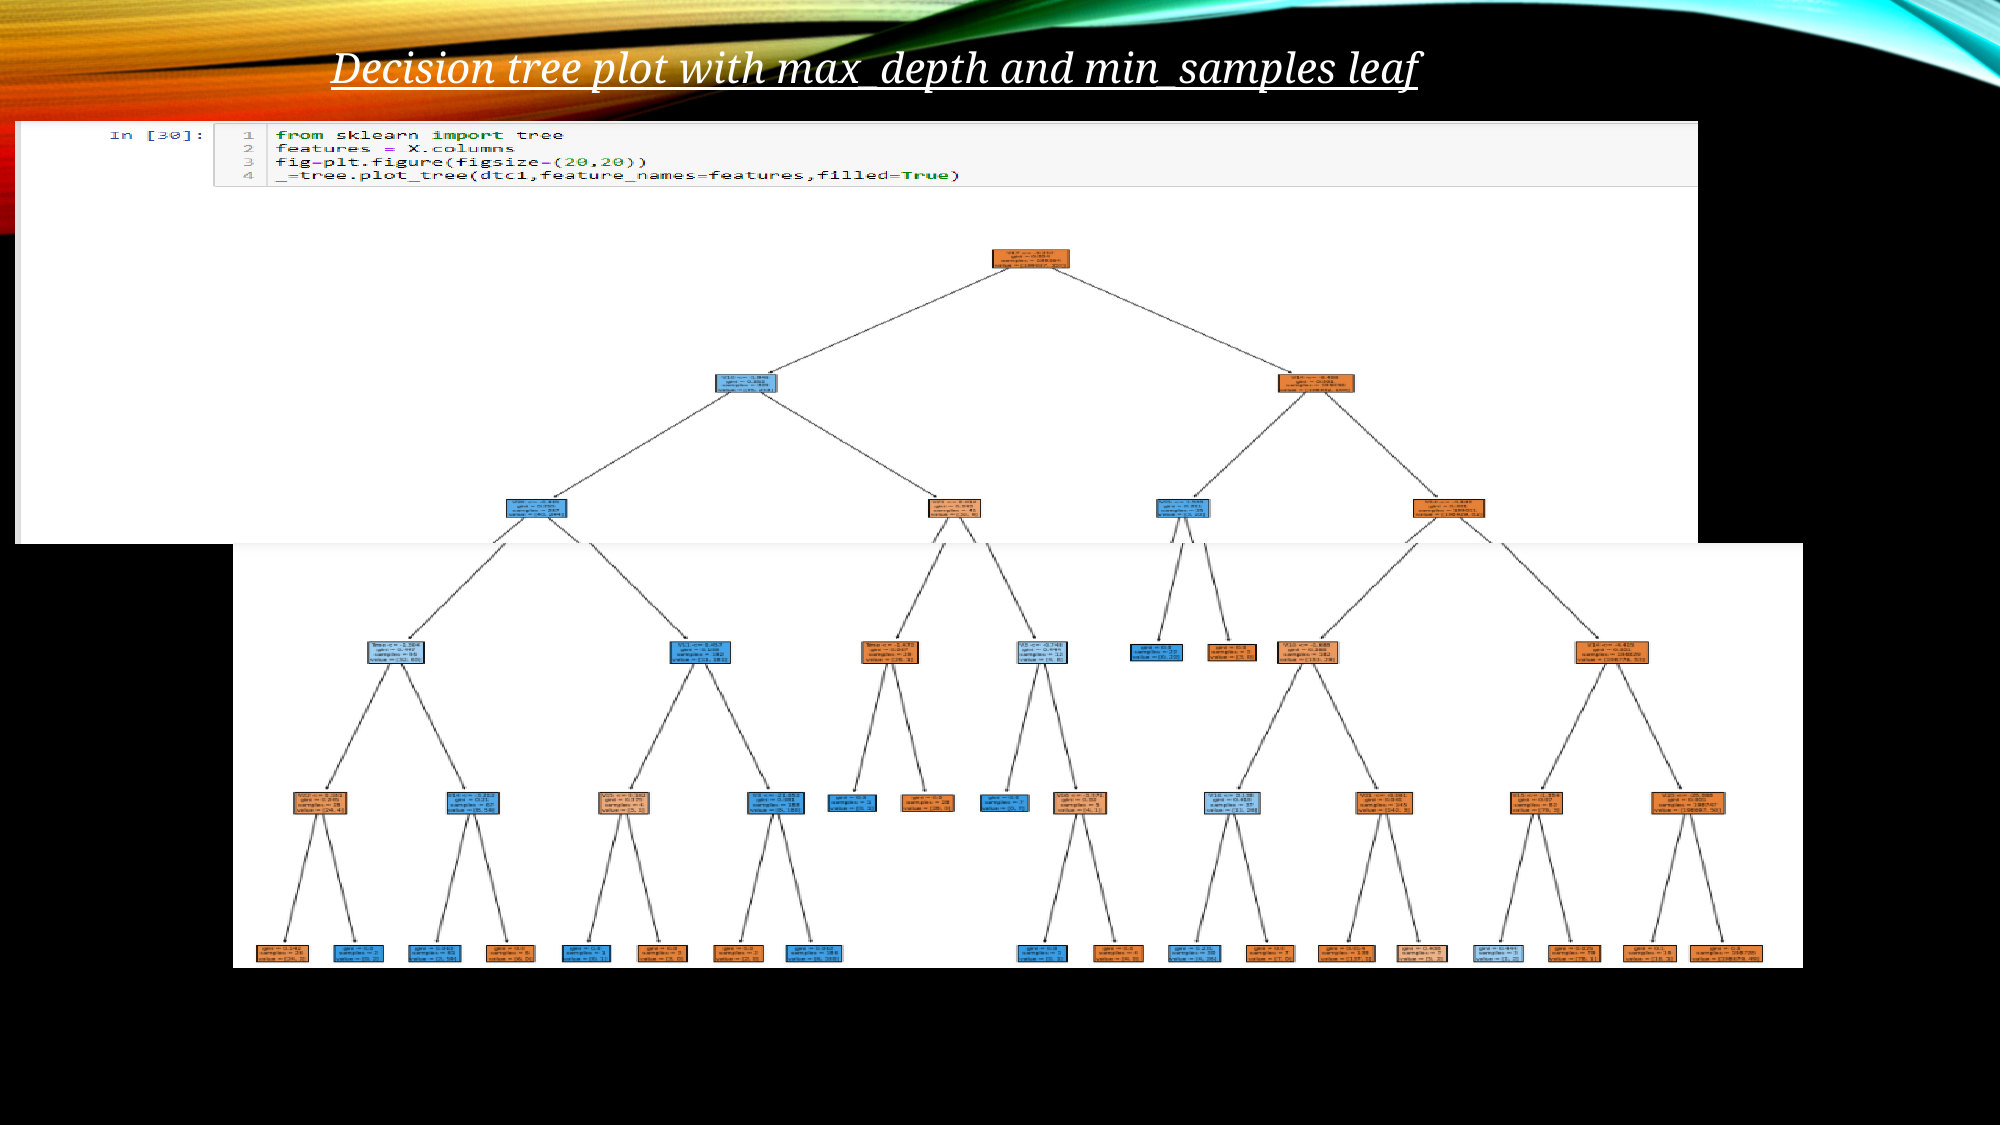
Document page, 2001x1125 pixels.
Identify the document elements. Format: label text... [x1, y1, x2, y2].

picture [0, 0, 2000, 969]
text_box Decision tree plot with max_depth and min_samples leaf [258, 34, 1491, 100]
